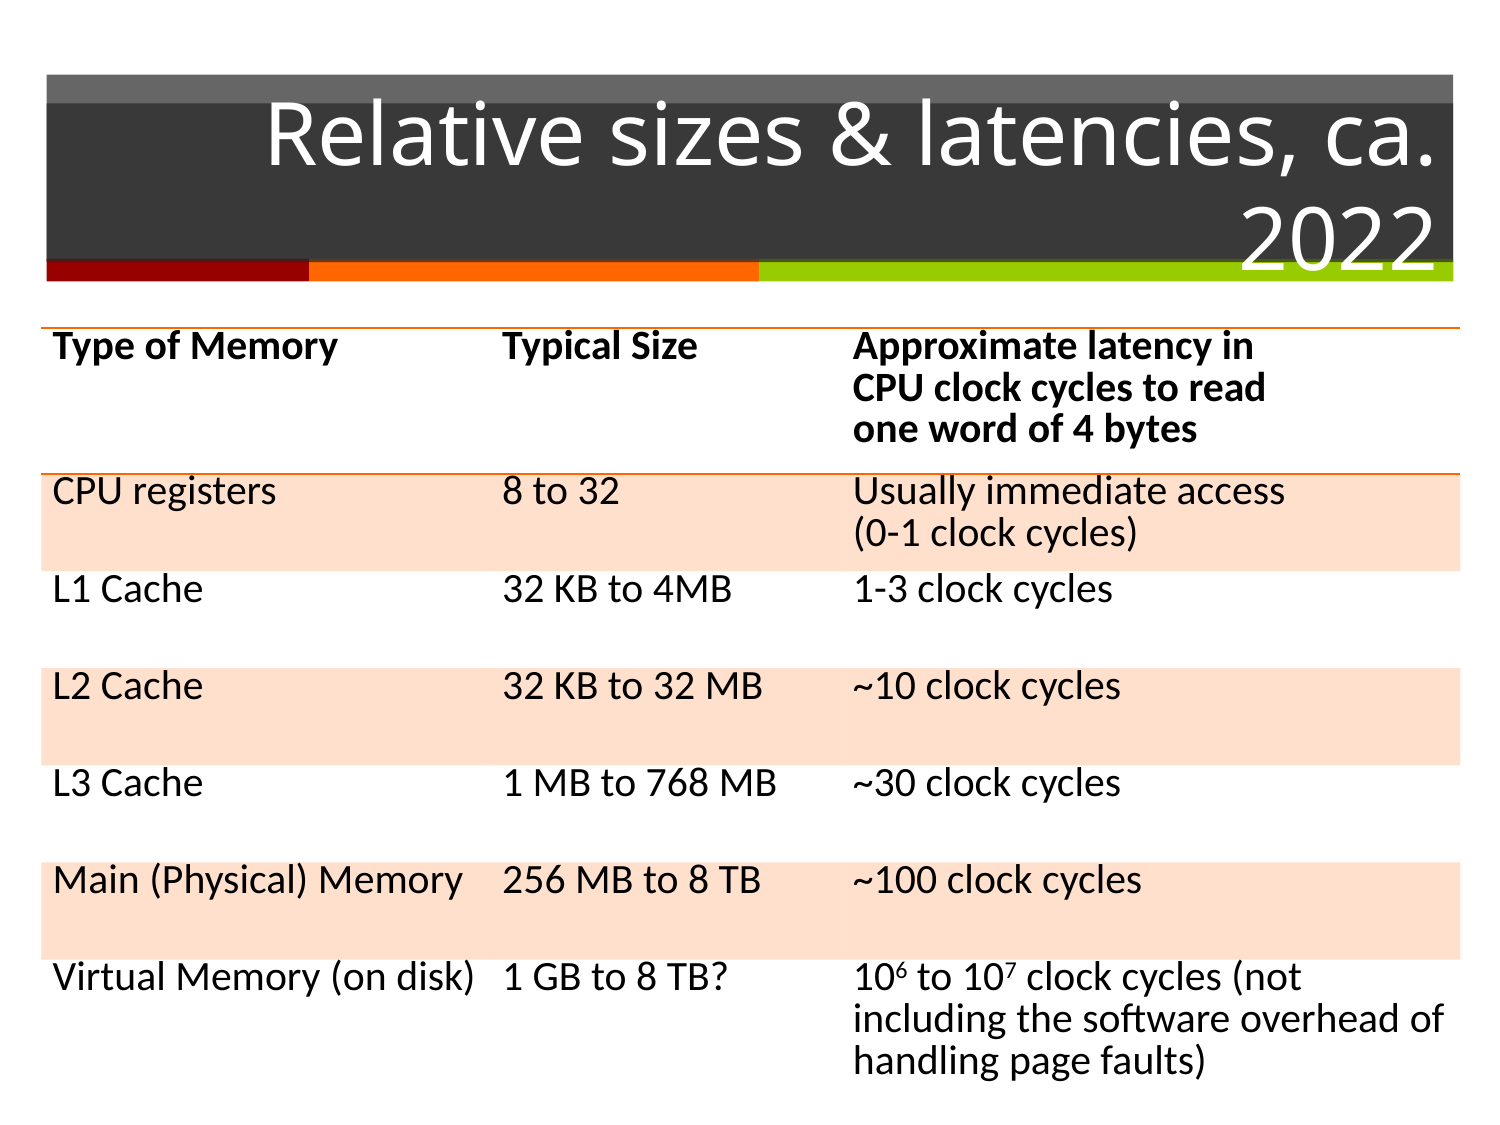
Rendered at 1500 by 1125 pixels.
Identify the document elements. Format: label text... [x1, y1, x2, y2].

table_header Approximate latency in CPU clock cycles to read one word of 4 bytes [842, 329, 1460, 473]
table_cell ~30 clock cycles [842, 765, 1460, 862]
table_cell 32 KB to 32 MB [491, 668, 842, 765]
table_cell Main (Physical) Memory [41, 862, 491, 960]
table_cell Usually immediate access (0-1 clock cycles) [842, 475, 1460, 571]
table_cell Virtual Memory (on disk) [41, 960, 491, 1125]
table_cell 32 KB to 4MB [491, 571, 842, 668]
table_cell 106 to 107 clock cycles (not including the software overhead of handling page faults) [842, 960, 1460, 1125]
table_cell ~100 clock cycles [842, 862, 1460, 960]
title Relative sizes & latencies, ca. 2022 [46, 103, 1454, 263]
table_cell 1-3 clock cycles [842, 571, 1460, 668]
table_header Typical Size [491, 329, 842, 473]
table_cell CPU registers [41, 475, 491, 571]
table_cell L3 Cache [41, 765, 491, 862]
table_header Type of Memory [41, 329, 491, 473]
table_cell L2 Cache [41, 668, 491, 765]
table_cell L1 Cache [41, 571, 491, 668]
table_cell 1 GB to 8 TB? [491, 960, 842, 1125]
table_cell 1 MB to 768 MB [491, 765, 842, 862]
table_cell 8 to 32 [491, 475, 842, 571]
table_cell ~10 clock cycles [842, 668, 1460, 765]
table_cell 256 MB to 8 TB [491, 862, 842, 960]
